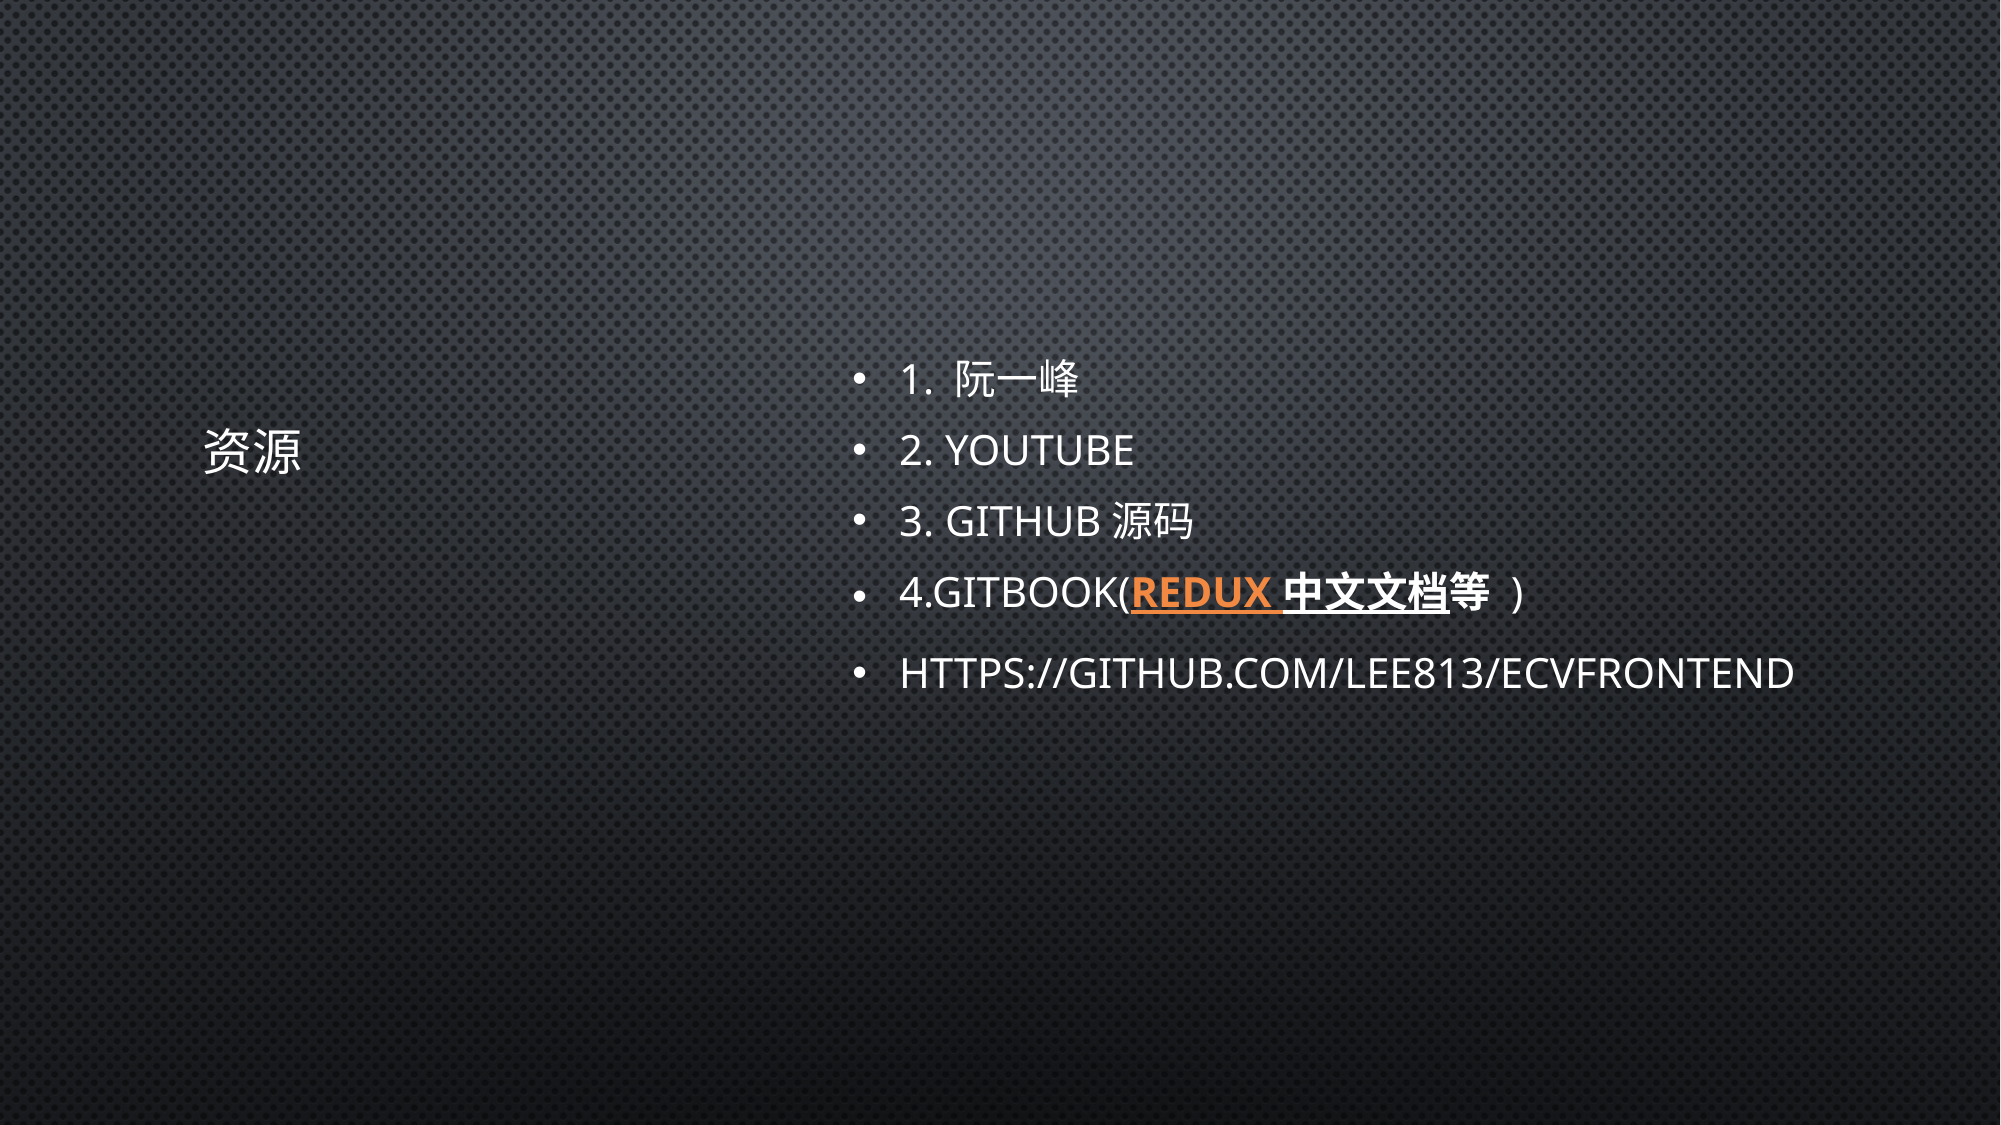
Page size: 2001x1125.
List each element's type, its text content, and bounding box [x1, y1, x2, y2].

list 1. 阮一峰 2. Youtube 3. Github源码 4.Gitbook(Redux 中文文档等 ) https://github.com/lee813/ECVFrontend [837, 99, 1813, 950]
title 资源 [187, 262, 770, 488]
